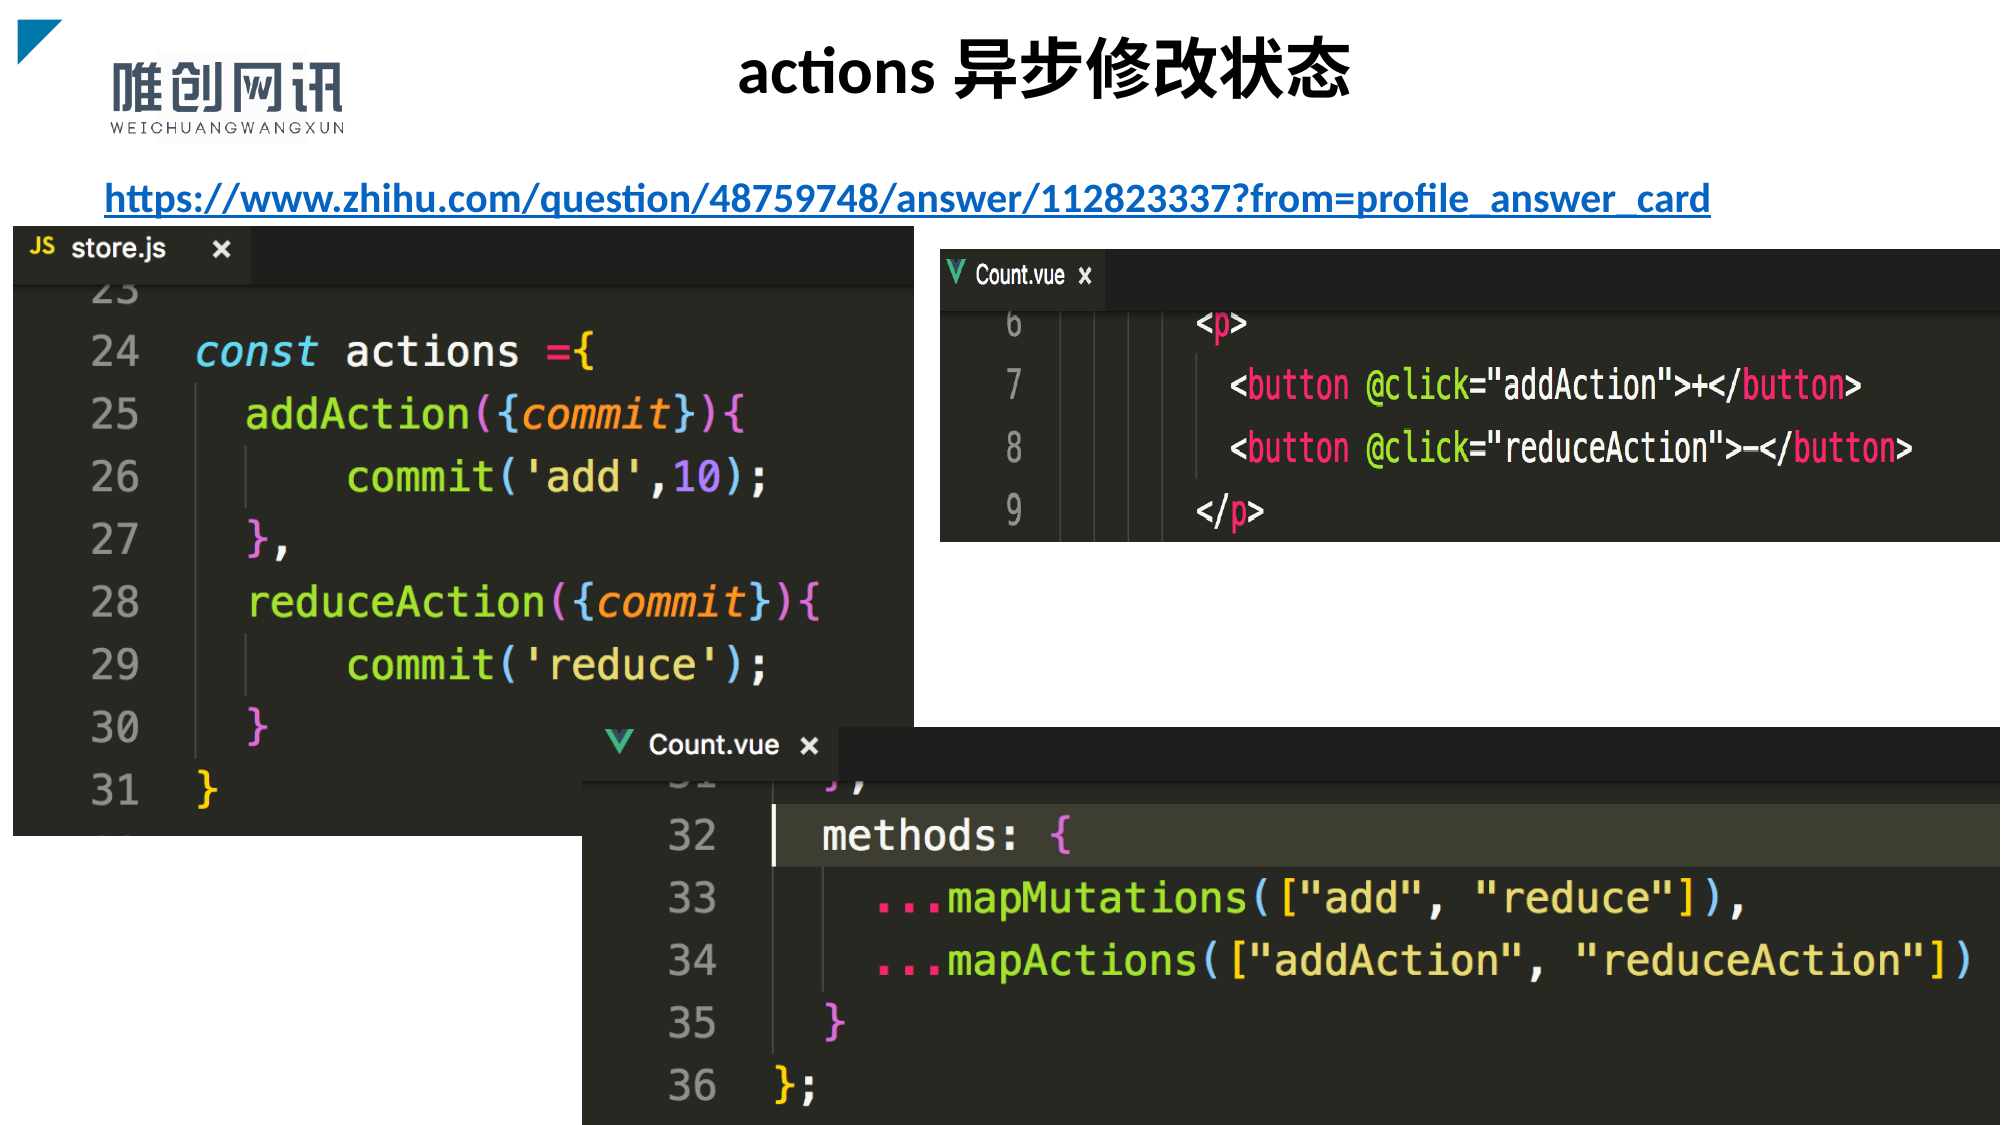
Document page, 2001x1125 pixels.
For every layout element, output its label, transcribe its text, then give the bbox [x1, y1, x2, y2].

text_box [17, 19, 63, 65]
picture [940, 249, 2000, 542]
picture [89, 51, 395, 143]
text_box https://www.zhihu.com/question/48759748/answer/112823337?from=profile_answer_card [89, 163, 1941, 228]
picture [13, 226, 2000, 1125]
text_box actions异步修改状态 [490, 19, 1600, 115]
